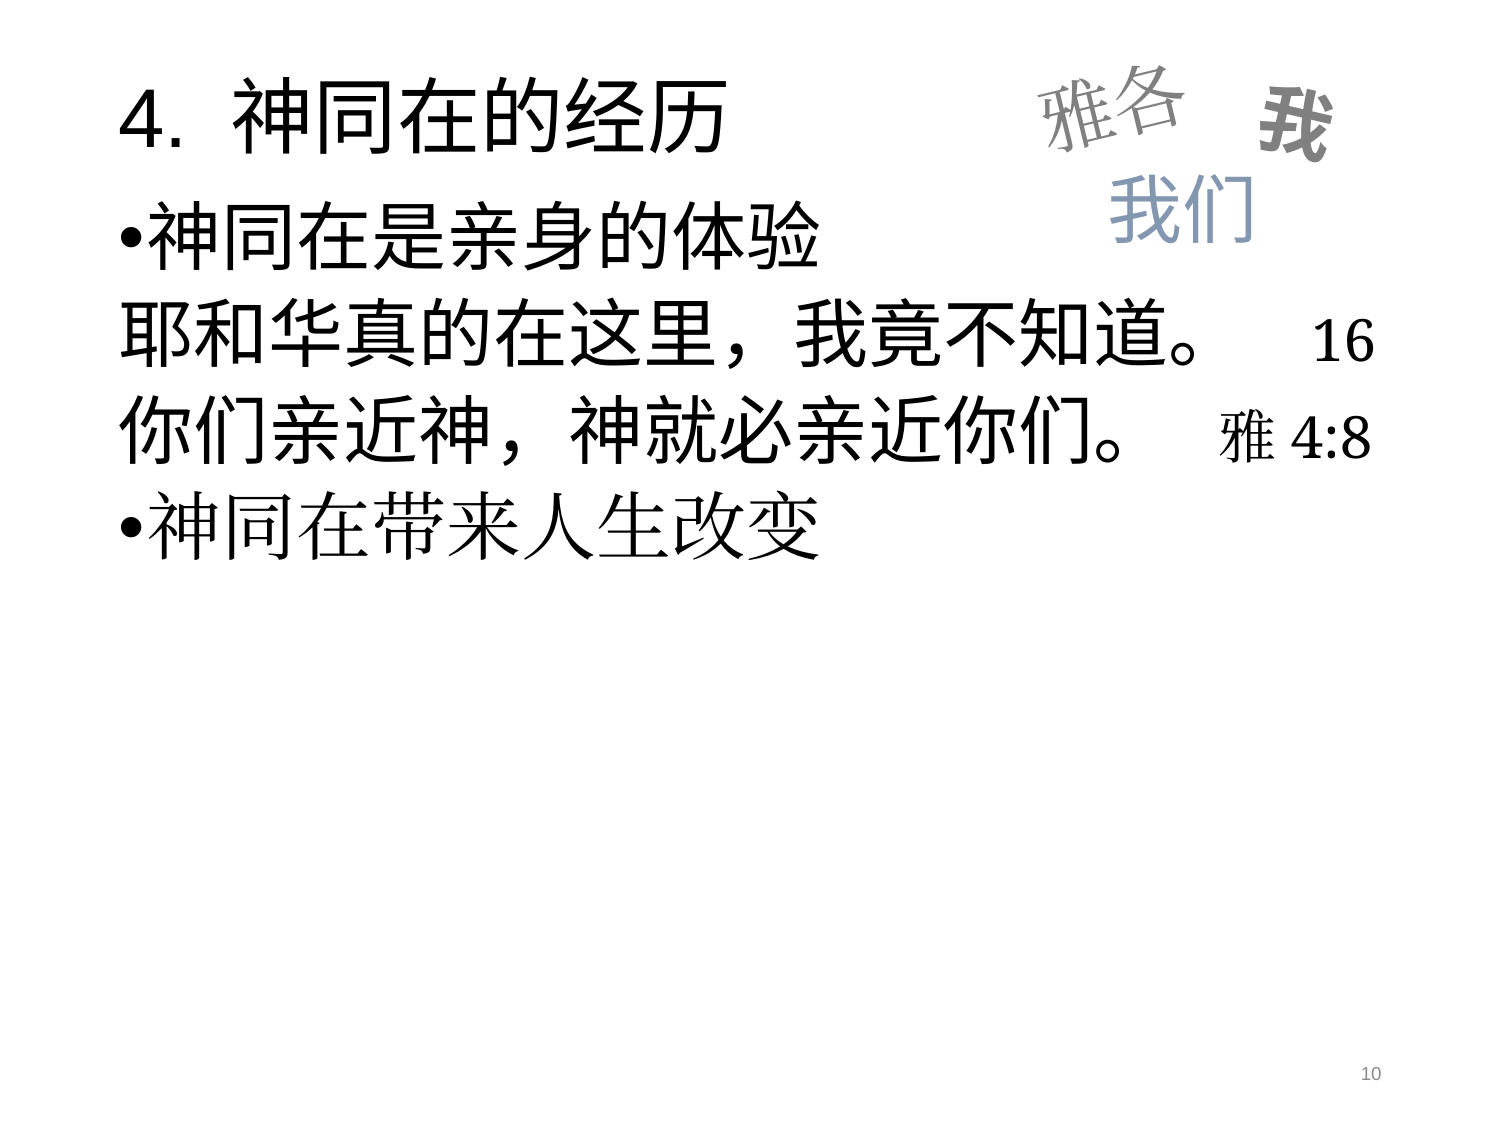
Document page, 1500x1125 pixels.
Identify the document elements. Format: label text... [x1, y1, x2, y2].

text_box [1023, 48, 1422, 261]
title 4. 神同在的经历 [103, 59, 1023, 181]
slide_number 10 [1059, 1042, 1397, 1103]
list 神同在是亲身的体验 耶和华真的在这里，我竟不知道。 16 你们亲近神，神就必亲近你们。 雅4:8 神同在带来人生改变 [103, 192, 1397, 1014]
